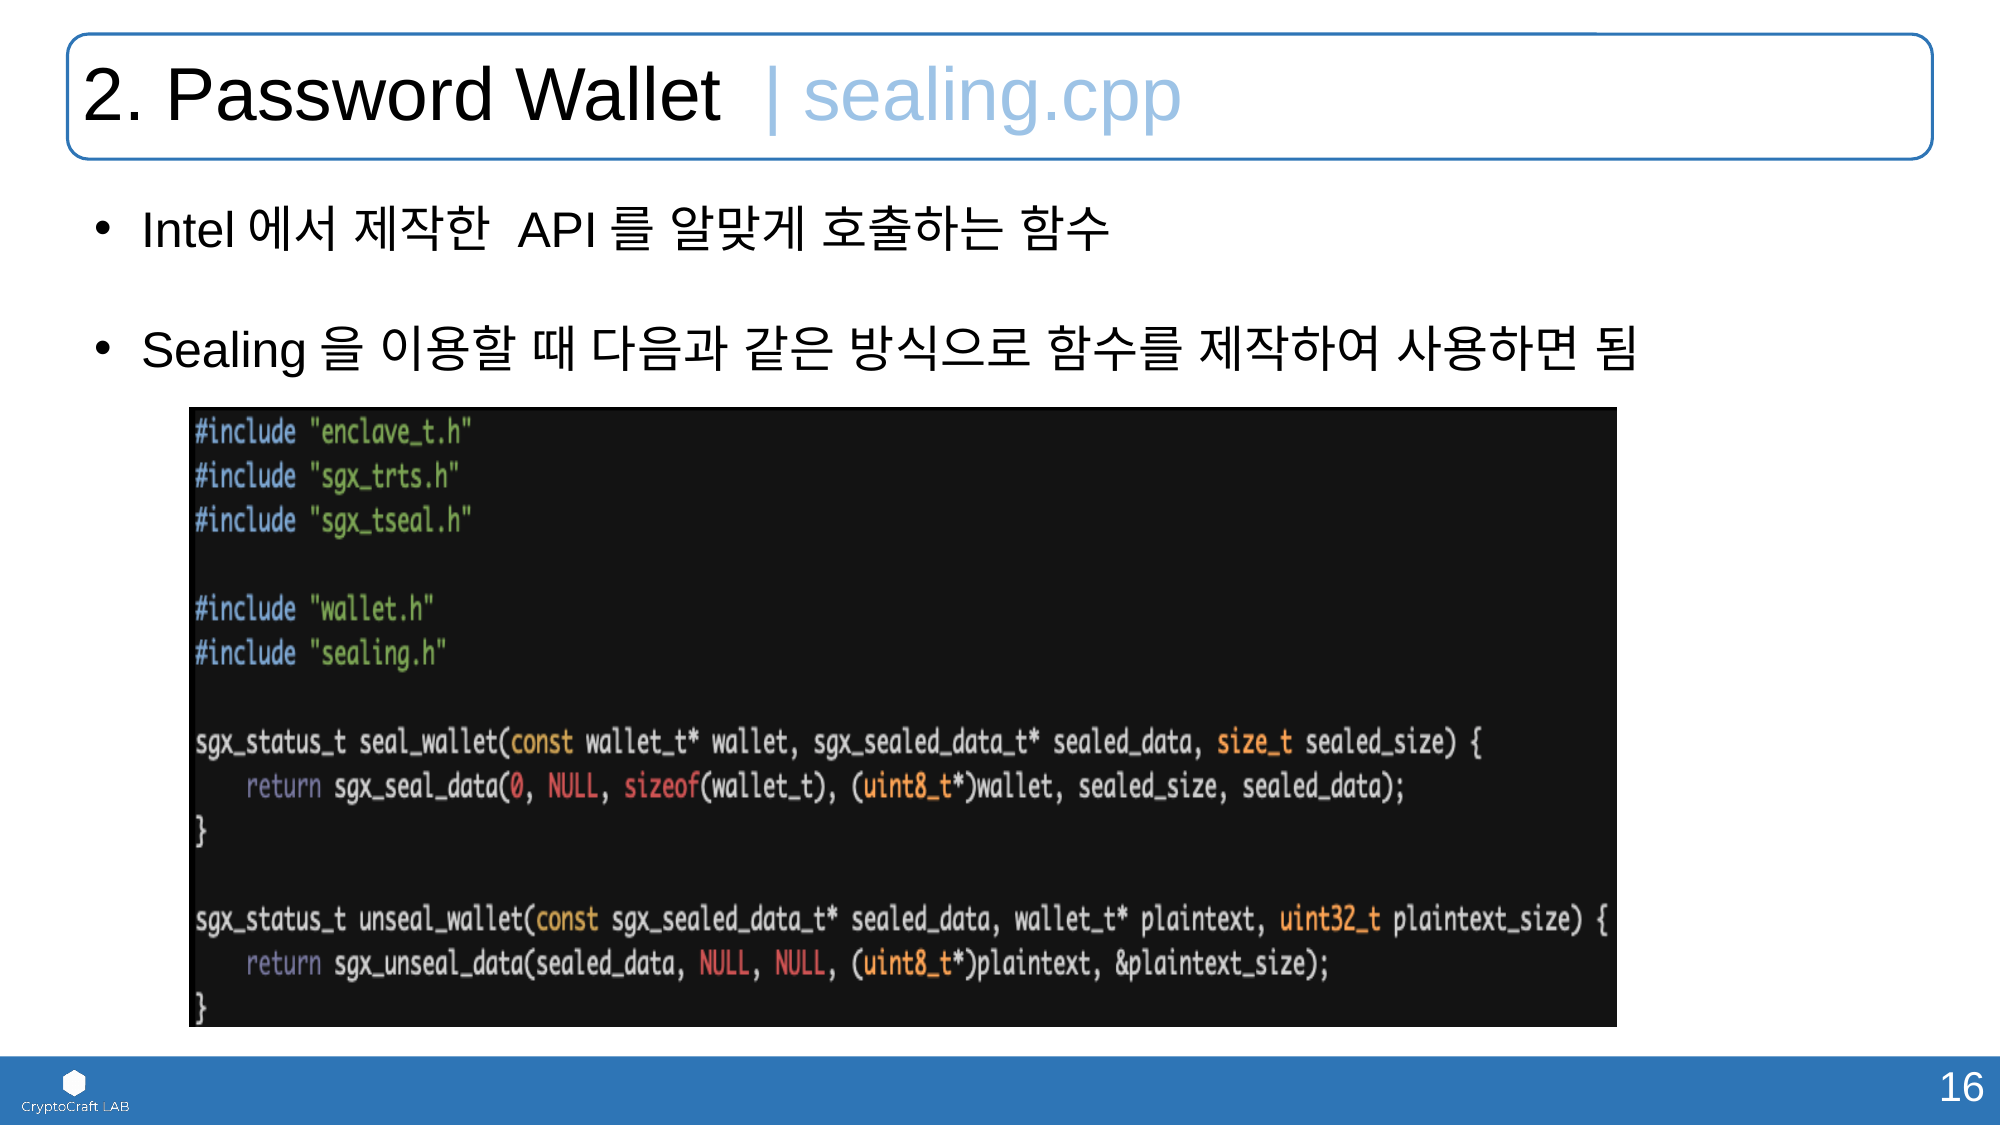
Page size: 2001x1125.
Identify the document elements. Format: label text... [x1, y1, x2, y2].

title 2. Password Wallet | sealing.cpp [67, 34, 1933, 160]
text_box Intel에서 제작한 API를 알맞게 호출하는 함수 Sealing을 이용할 때 다음과 같은 방식으로 함수를 제작하여 사용하면 됨 [79, 190, 1933, 385]
picture [189, 407, 1617, 1027]
picture [13, 1061, 138, 1123]
